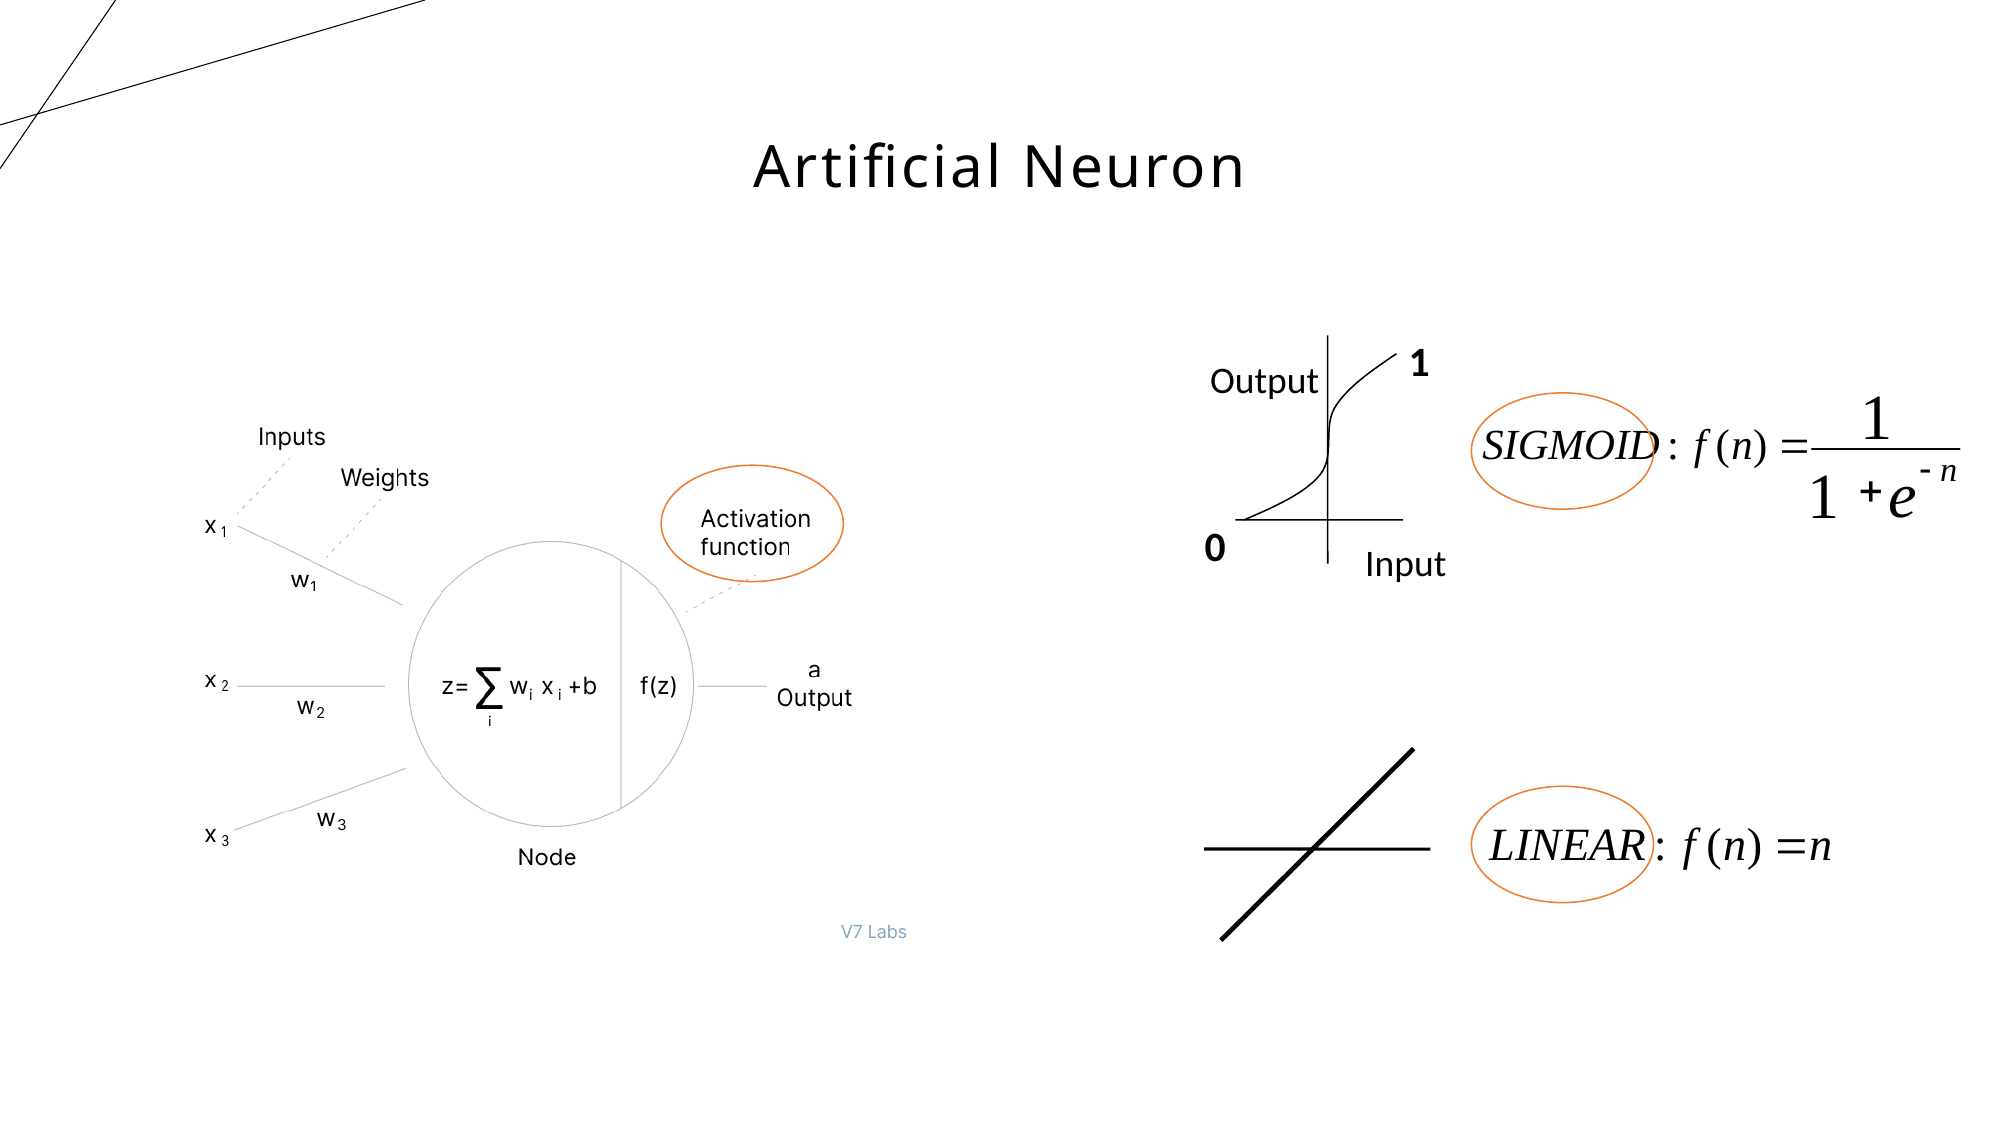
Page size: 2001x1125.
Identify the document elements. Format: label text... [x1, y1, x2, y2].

text_box [1481, 786, 1644, 818]
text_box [1475, 381, 1969, 532]
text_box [1204, 748, 1431, 941]
picture [137, 360, 919, 947]
text_box [1471, 819, 1480, 870]
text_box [1189, 327, 1445, 576]
text_box [1490, 880, 1635, 903]
title Artificial Neuron [137, 59, 1863, 278]
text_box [1480, 818, 1840, 880]
text_box [1471, 434, 1475, 468]
